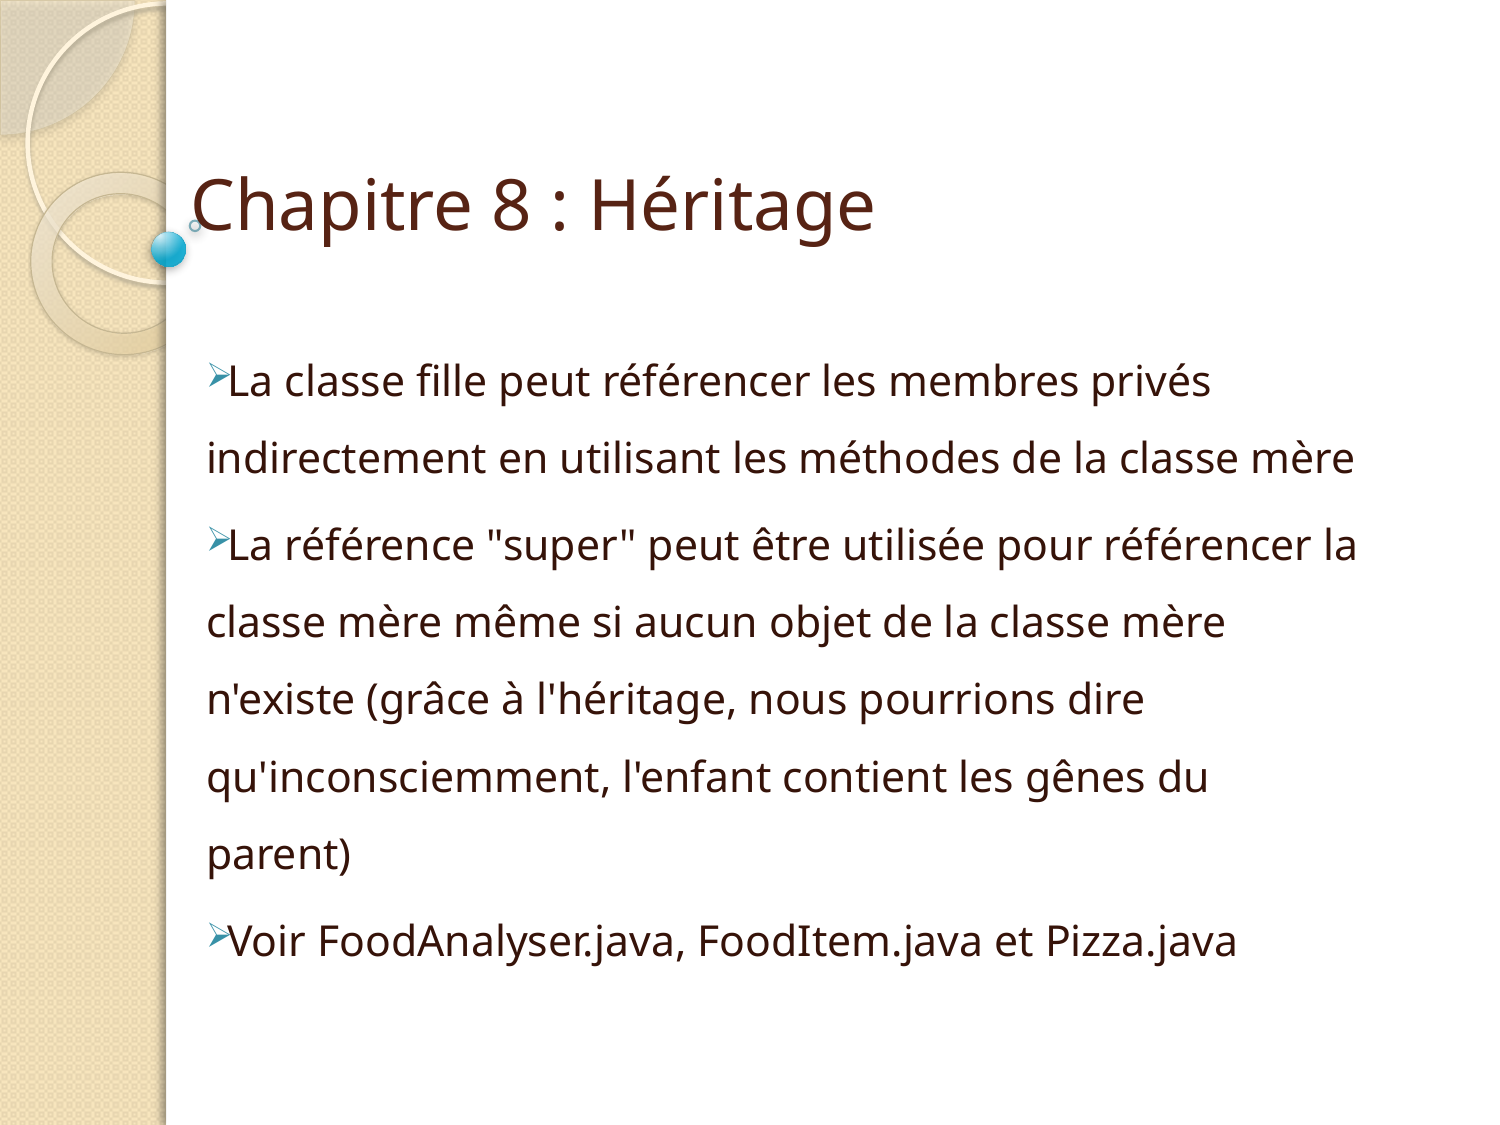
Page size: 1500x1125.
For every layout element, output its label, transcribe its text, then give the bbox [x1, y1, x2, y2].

title Chapitre 8 : Héritage [175, 152, 1370, 340]
subtitle La classe fille peut référencer les membres privés indirectement en utilisant les méthodes de la classe mère La référence "super" peut être utilisée pour référencer la classe mère même si aucun objet de la classe mère n'existe (grâce à l'héritage, nous pourrions dire qu'inconsciemment, l'enfant contient les gênes du parent) Voir FoodAnalyser.java, FoodItem.java et Pizza.java [187, 328, 1383, 1043]
